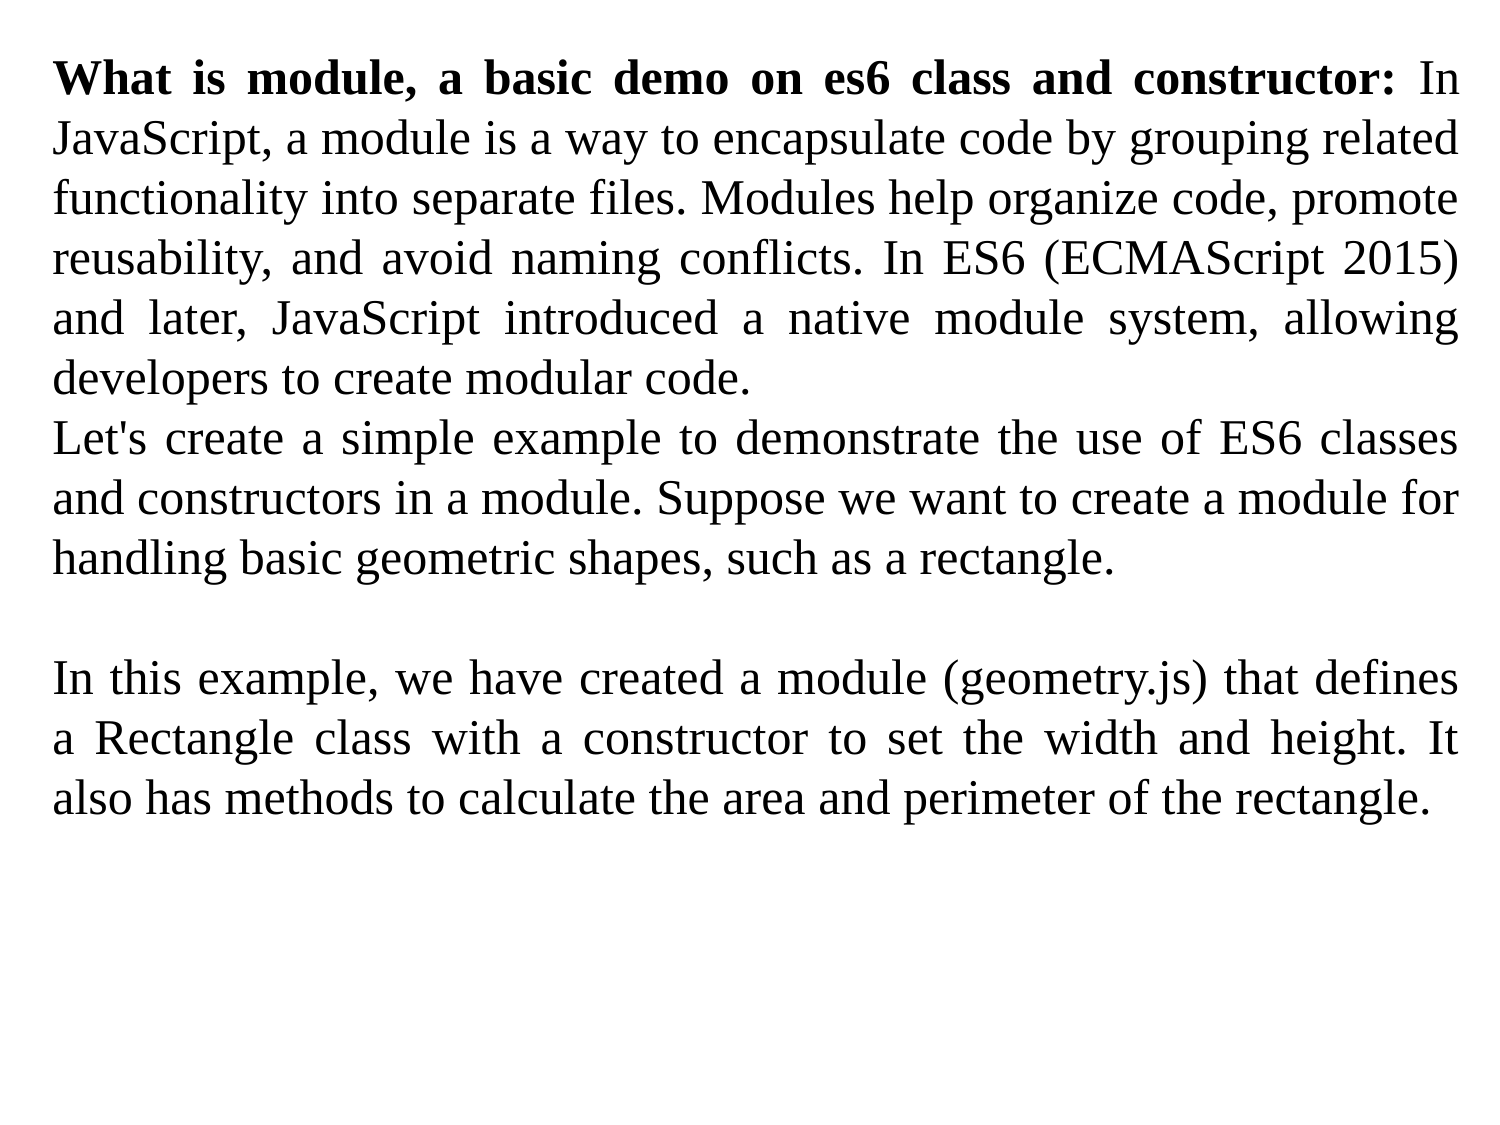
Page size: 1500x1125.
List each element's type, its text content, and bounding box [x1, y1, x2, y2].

text_box What is module, a basic demo on es6 class and constructor: In JavaScript, a module is a way to encapsulate code by grouping related functionality into separate files. Modules help organize code, promote reusability, and avoid naming conflicts. In ES6 (ECMAScript 2015) and later, JavaScript introduced a native module system, allowing developers to create modular code. Let's create a simple example to demonstrate the use of ES6 classes and constructors in a module. Suppose we want to create a module for handling basic geometric shapes, such as a rectangle. In this example, we have created a module (geometry.js) that defines a Rectangle class with a constructor to set the width and height. It also has methods to calculate the area and perimeter of the rectangle. [37, 37, 1475, 833]
